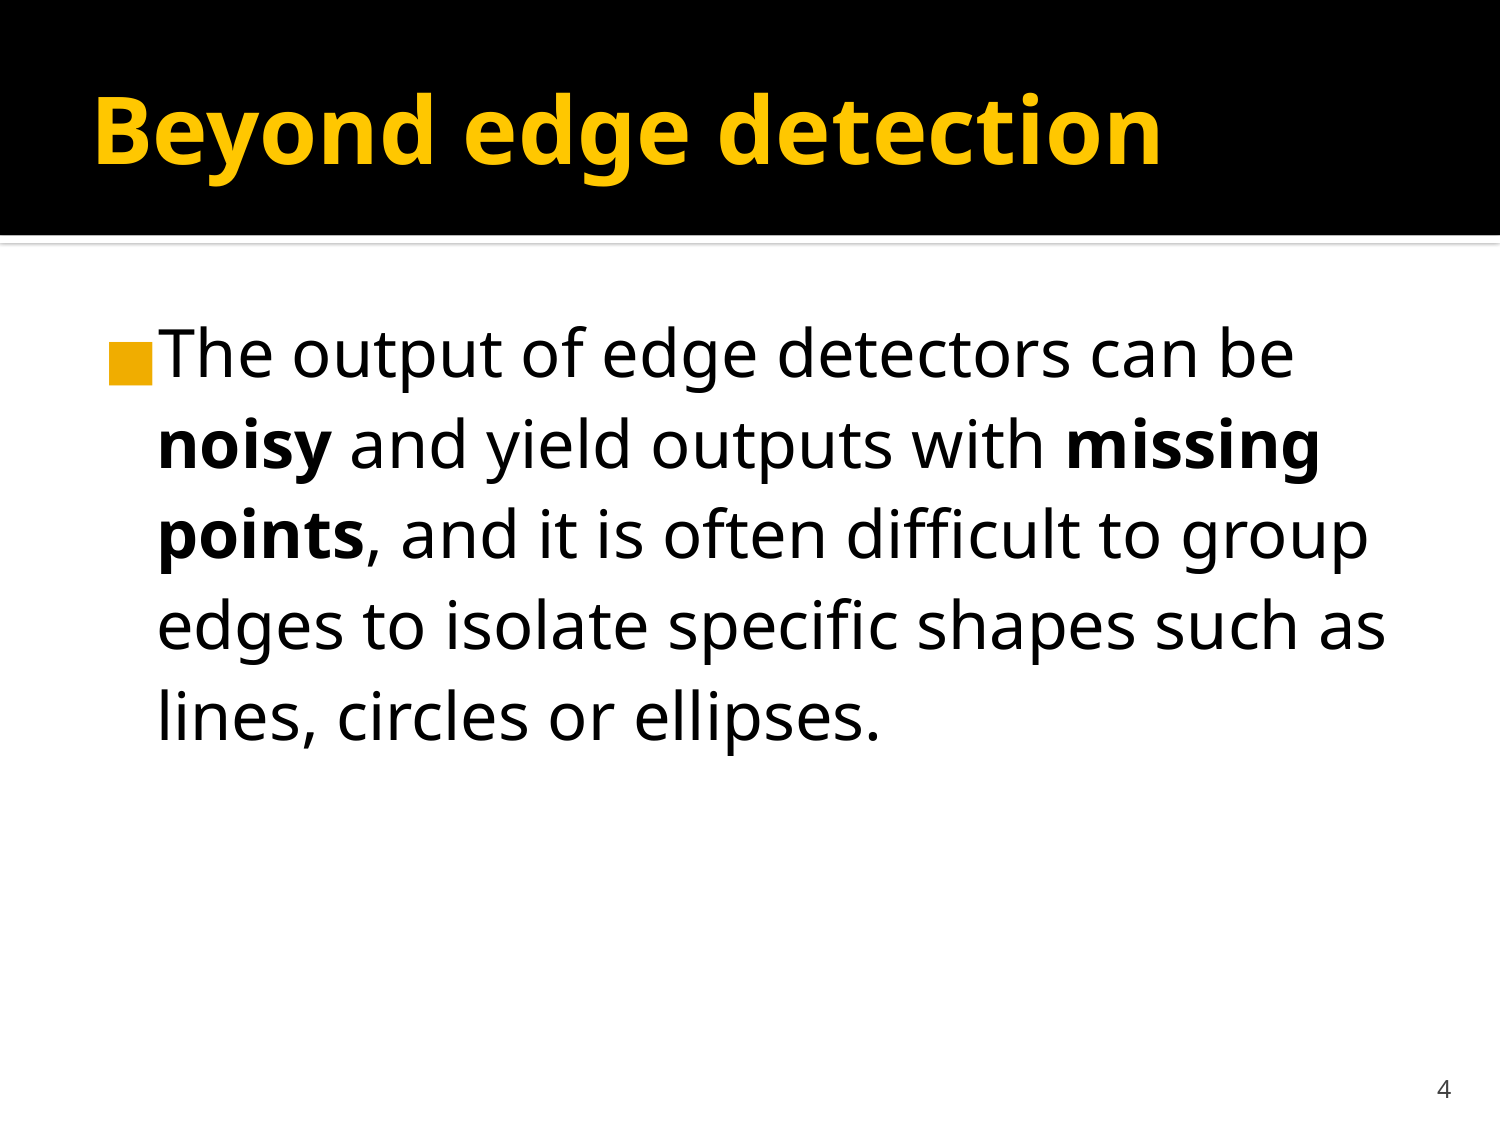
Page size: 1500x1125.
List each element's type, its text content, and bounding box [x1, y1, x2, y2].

title Beyond edge detection [75, 25, 1425, 231]
list The output of edge detectors can be noisy and yield outputs with missing points, and it is often difficult to group edges to isolate specific shapes such as lines, circles or ellipses. [75, 291, 1425, 1050]
slide_number ‹#› [1345, 1062, 1467, 1108]
